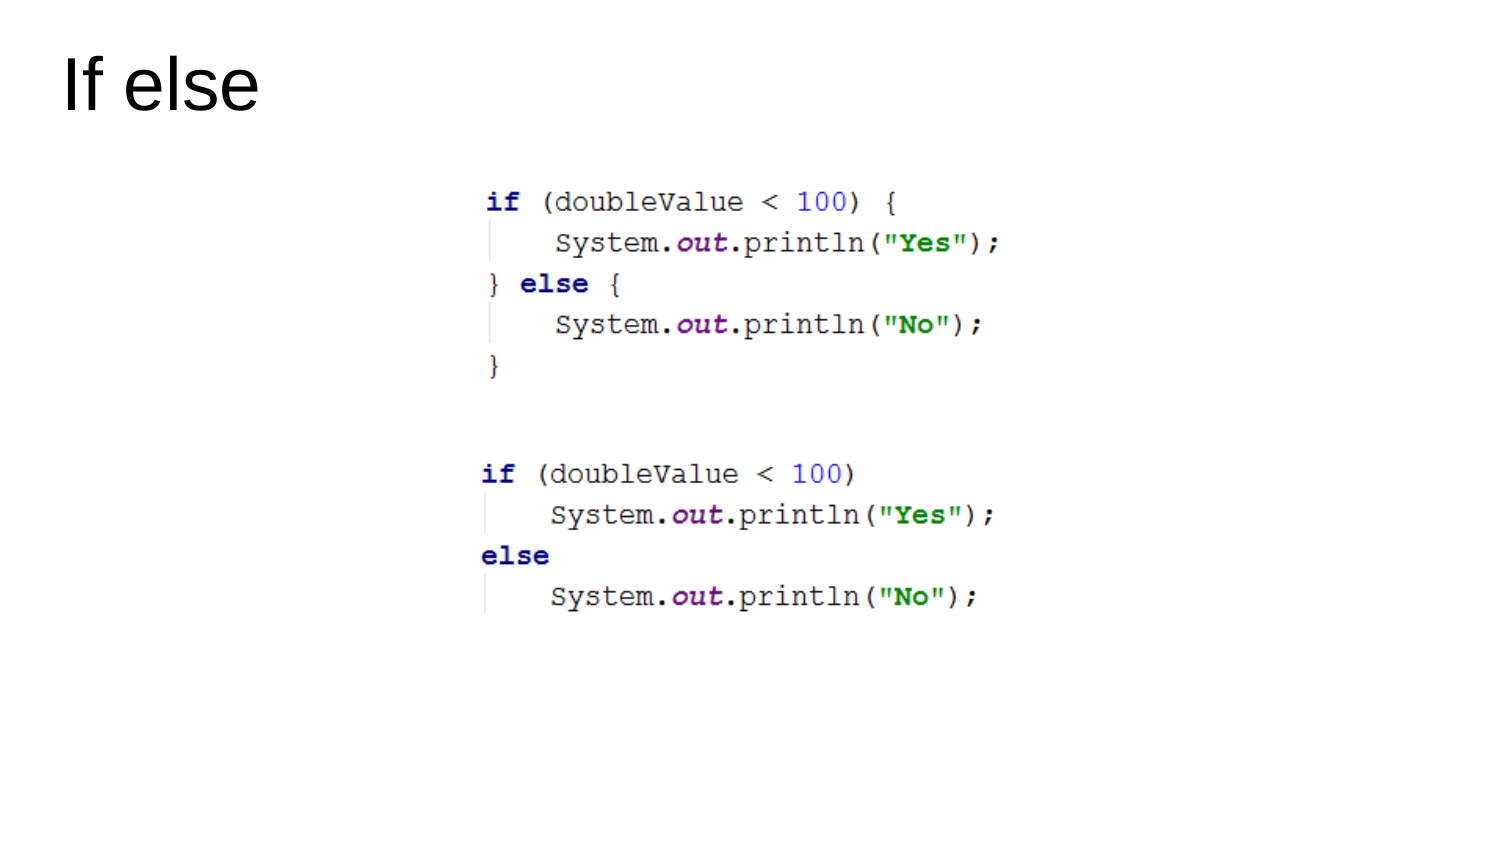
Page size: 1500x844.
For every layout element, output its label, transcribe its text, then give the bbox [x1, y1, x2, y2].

picture [464, 189, 1036, 415]
title If else [46, 32, 1445, 141]
picture [464, 447, 1006, 655]
